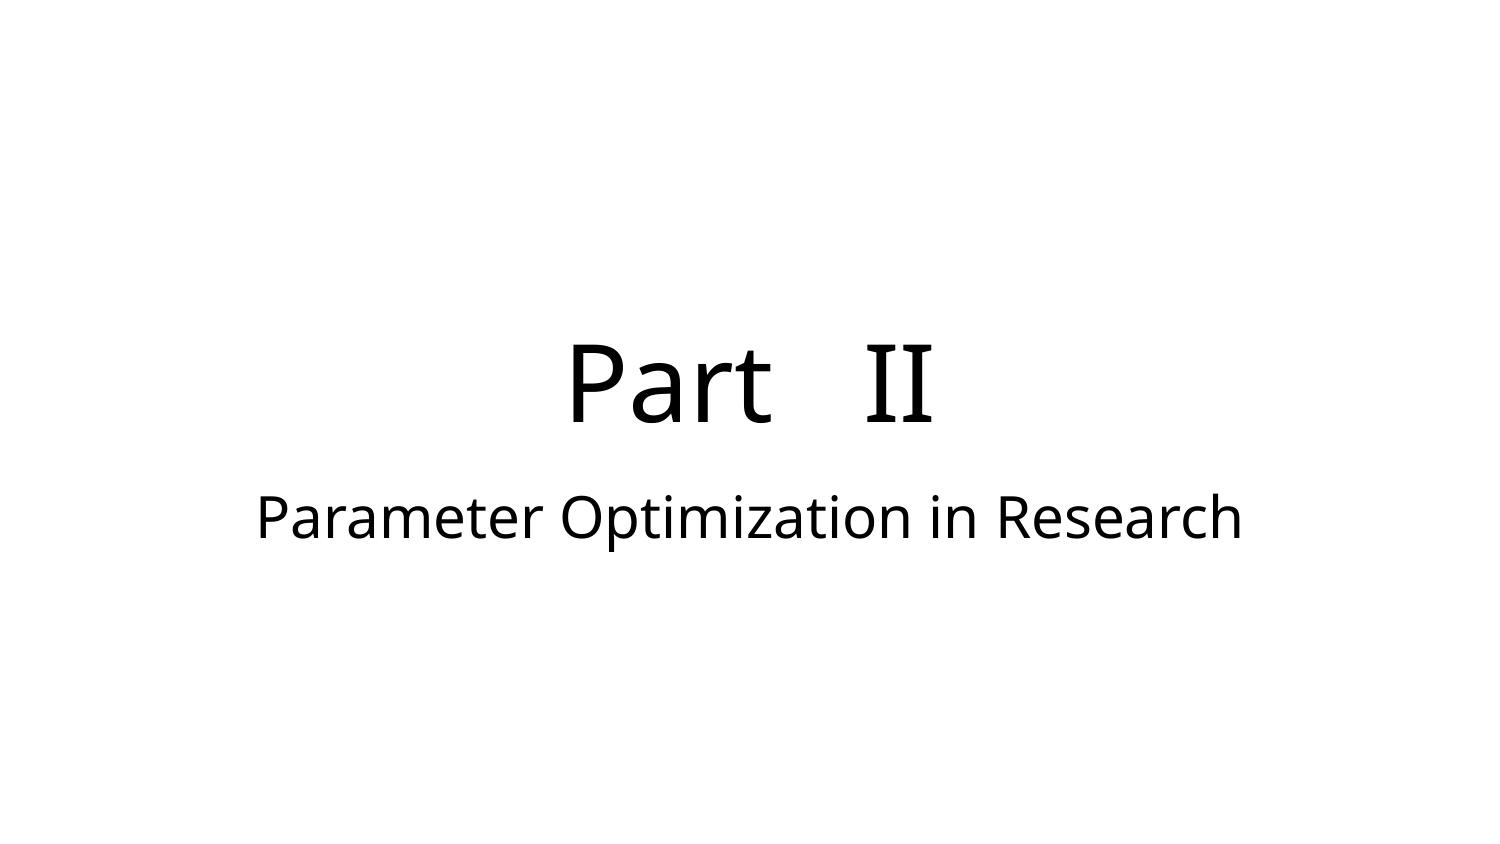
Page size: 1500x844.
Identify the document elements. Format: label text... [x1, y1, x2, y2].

title Part II [51, 122, 1449, 459]
subtitle Parameter Optimization in Research [51, 464, 1449, 595]
